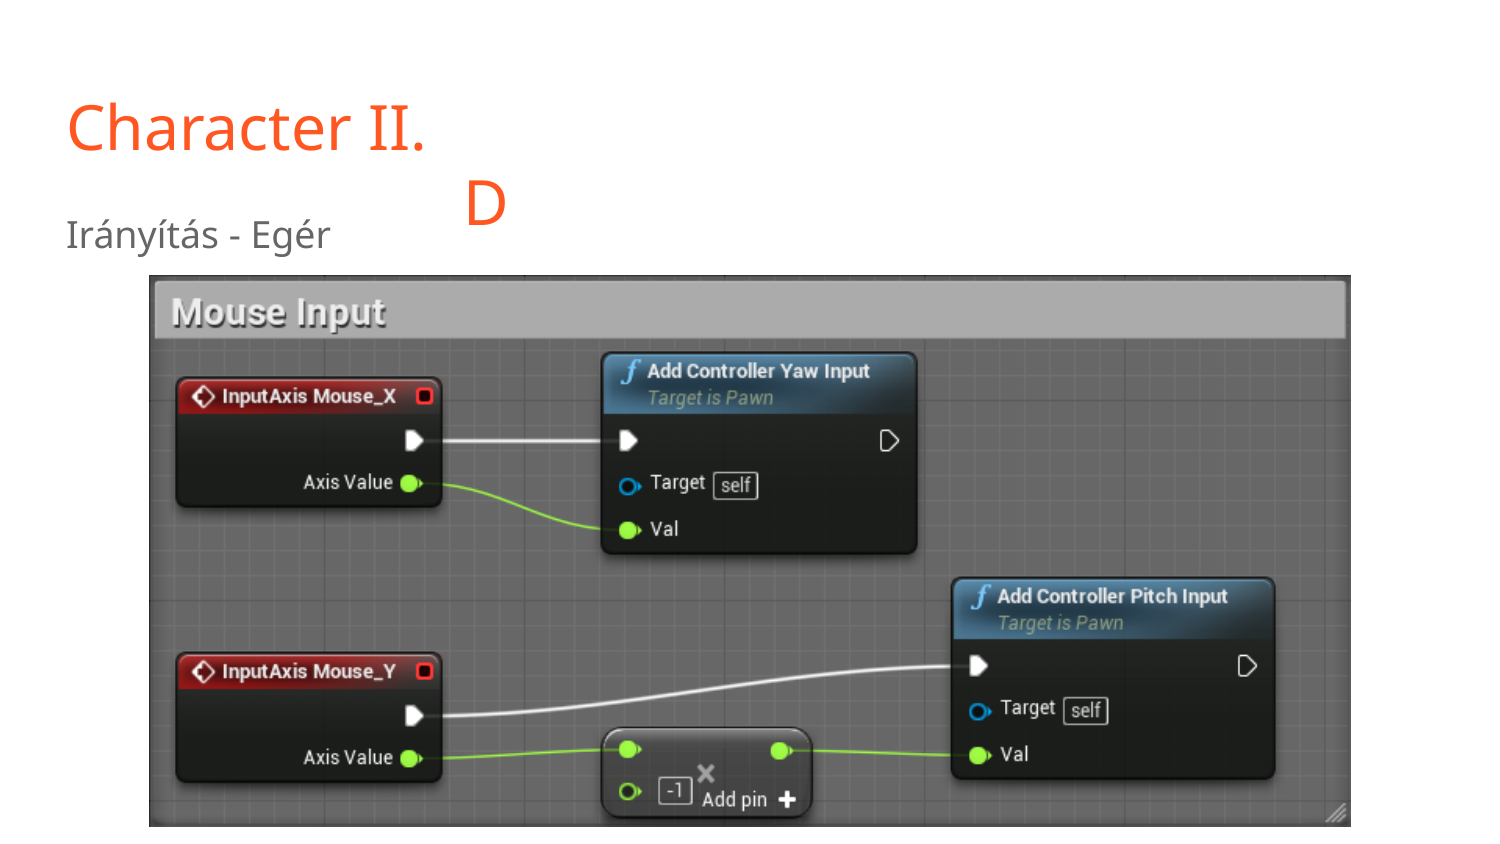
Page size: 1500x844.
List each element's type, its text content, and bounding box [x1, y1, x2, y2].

list Irányítás - Egér [51, 189, 1449, 750]
title Character II. D [51, 72, 1449, 167]
picture [148, 275, 1351, 828]
